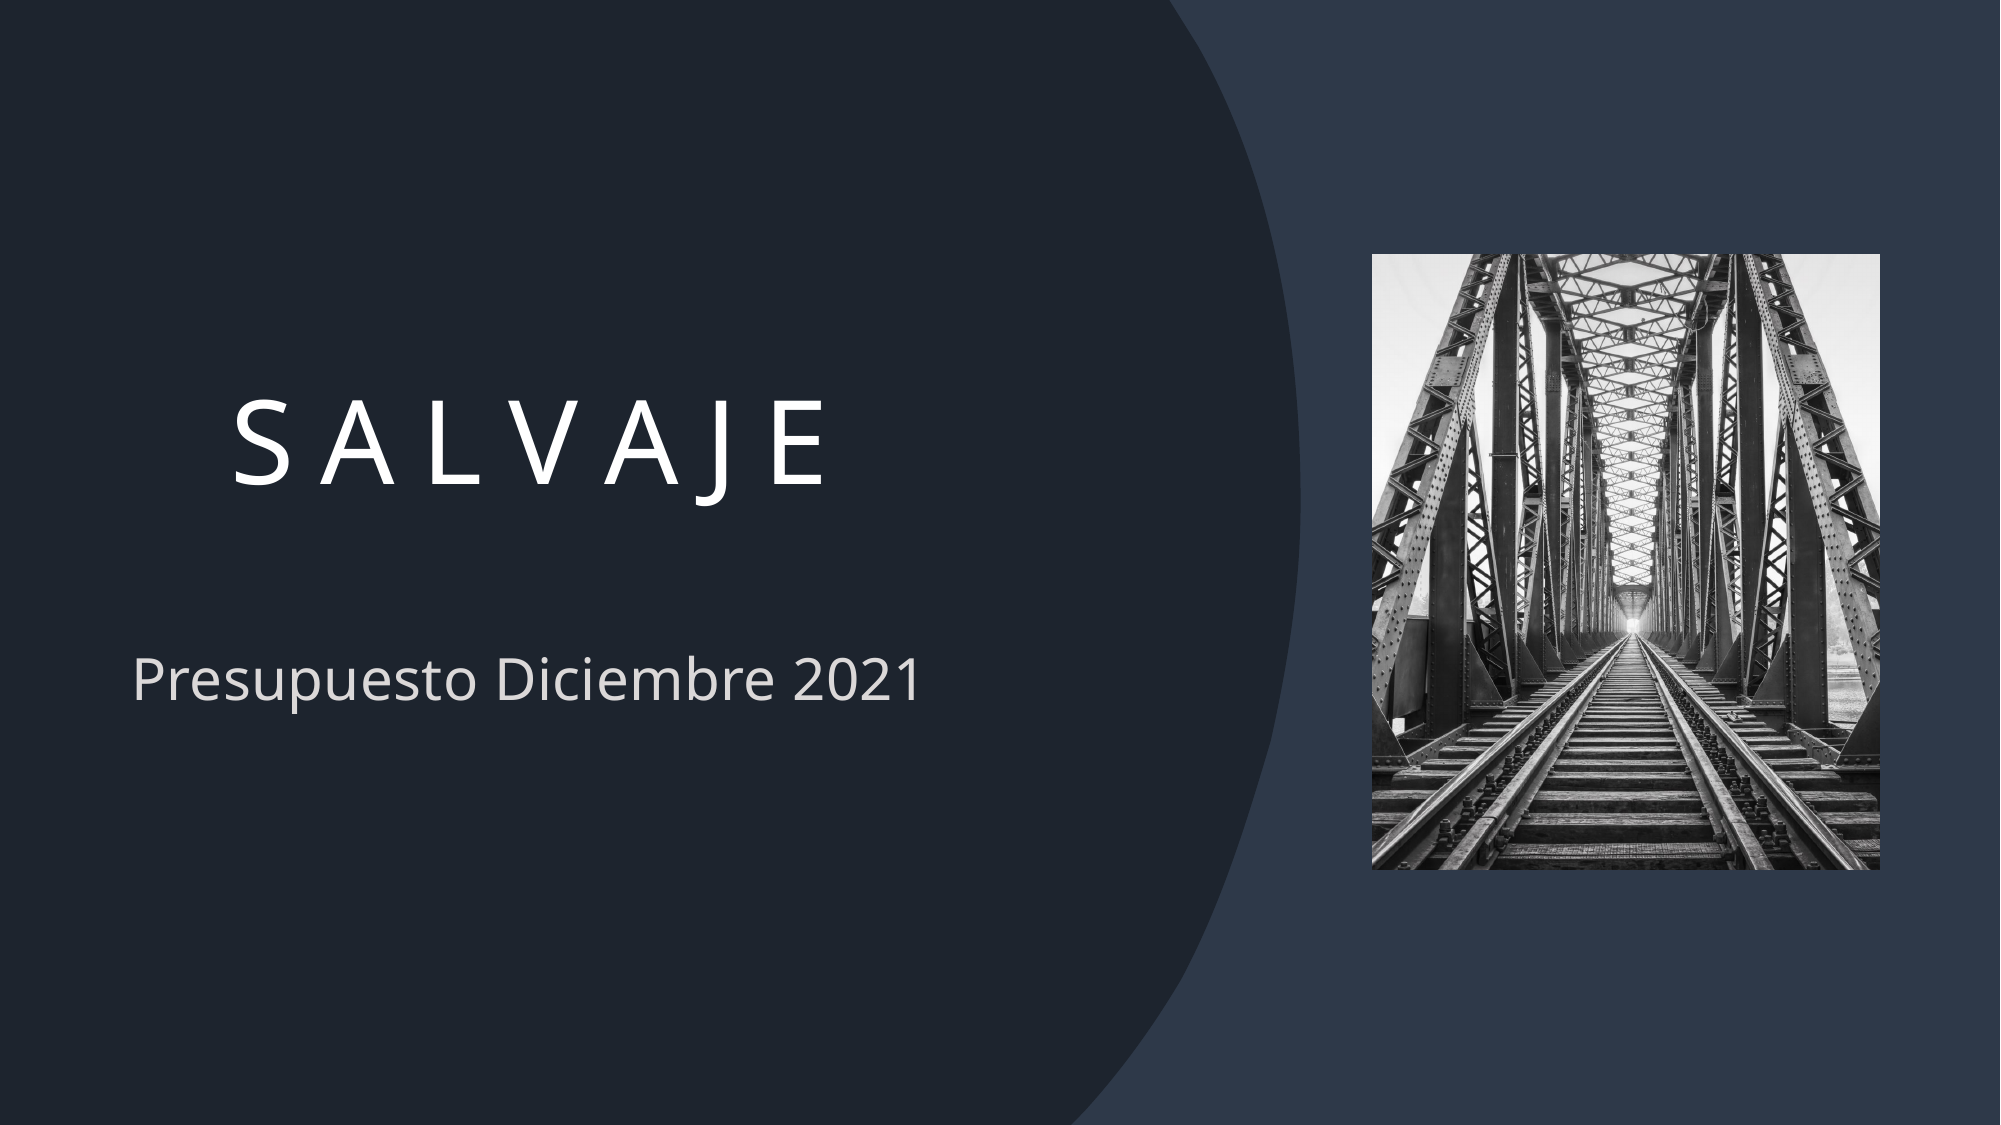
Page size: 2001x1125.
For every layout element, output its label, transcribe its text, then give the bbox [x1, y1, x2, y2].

text_box [1072, 0, 2000, 1125]
text_box [0, 0, 1301, 1125]
subtitle Presupuesto Diciembre 2021 [118, 628, 941, 947]
title S A L V A J E [118, 296, 941, 579]
picture [1372, 254, 1880, 870]
